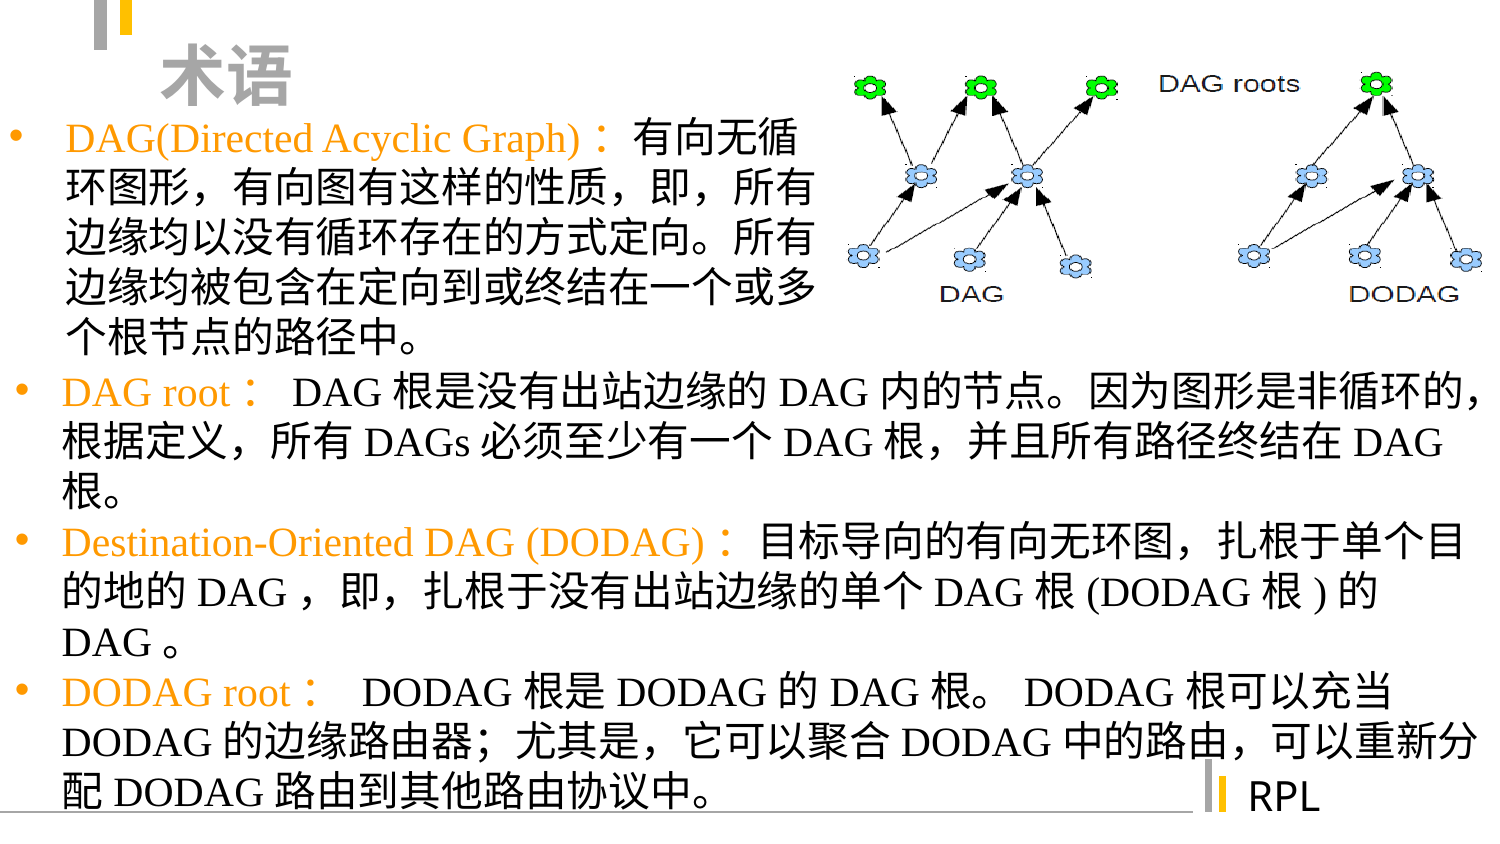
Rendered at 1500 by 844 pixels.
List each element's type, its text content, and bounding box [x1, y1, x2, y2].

list DAG(Directed Acyclic Graph)：有向无循环图形，有向图有这样的性质，即，所有边缘均以没有循环存在的方式定向。所有边缘均被包含在定向到或终结在一个或多个根节点的路径中。 [0, 102, 832, 307]
text_box DAG root：DAG根是没有出站边缘的DAG内的节点。因为图形是非循环的，根据定义，所有DAGs必须至少有一个DAG根，并且所有路径终结在DAG根。 Destination-Oriented DAG (DODAG)：目标导向的有向无环图，扎根于单个目的地的DAG，即，扎根于没有出站边缘的单个DAG根(DODAG根)的DAG。 DODAG root： DODAG根是DODAG的DAG根。DODAG根可以充当DODAG的边缘路由器；尤其是，它可以聚合DODAG中的路由，可以重新分配DODAG路由到其他路由协议中。 [0, 357, 1500, 844]
picture [837, 45, 1500, 325]
title 术语 [144, 3, 1495, 102]
